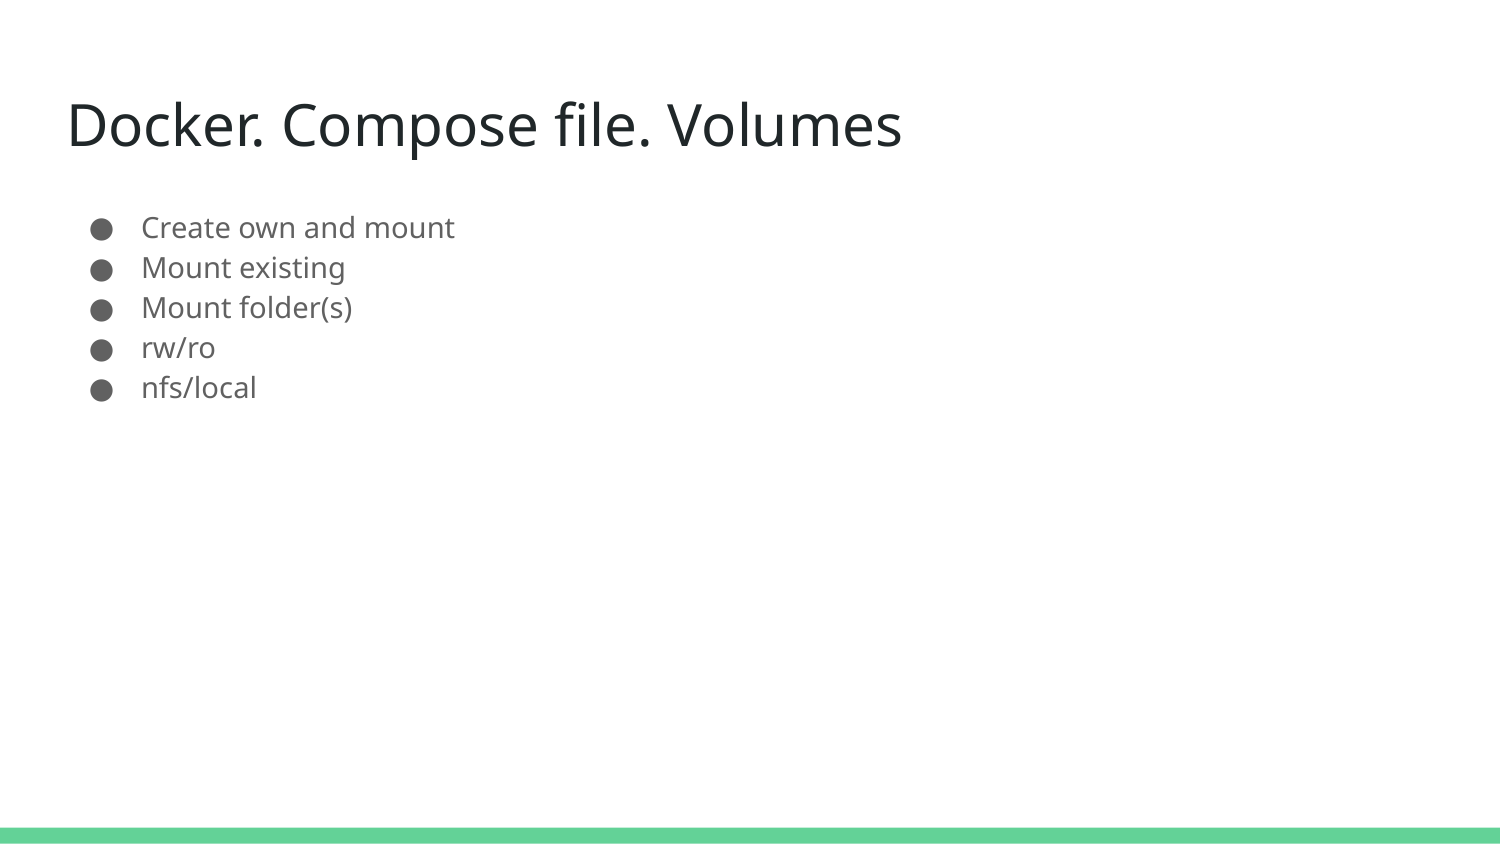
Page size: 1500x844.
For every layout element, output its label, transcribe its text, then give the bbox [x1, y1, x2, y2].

title Docker. Compose file. Volumes [51, 72, 1449, 167]
list Create own and mount Mount existing Mount folder(s) rw/ro nfs/local [51, 189, 1449, 750]
